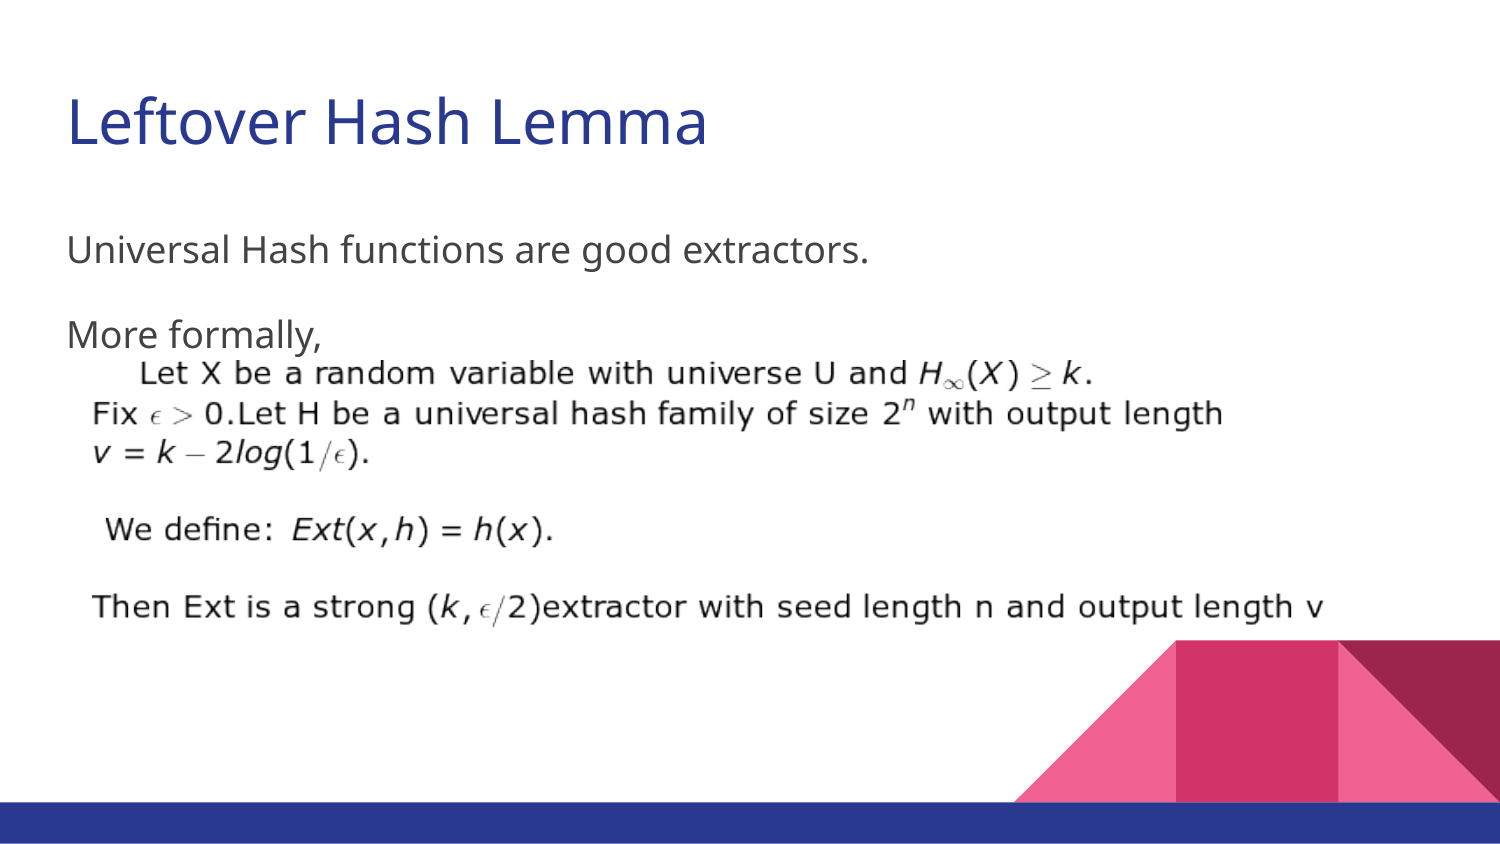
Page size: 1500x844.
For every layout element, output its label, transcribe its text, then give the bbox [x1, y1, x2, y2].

list Universal Hash functions are good extractors. More formally, [51, 203, 1449, 752]
picture [92, 359, 1325, 627]
title Leftover Hash Lemma [51, 67, 1449, 167]
